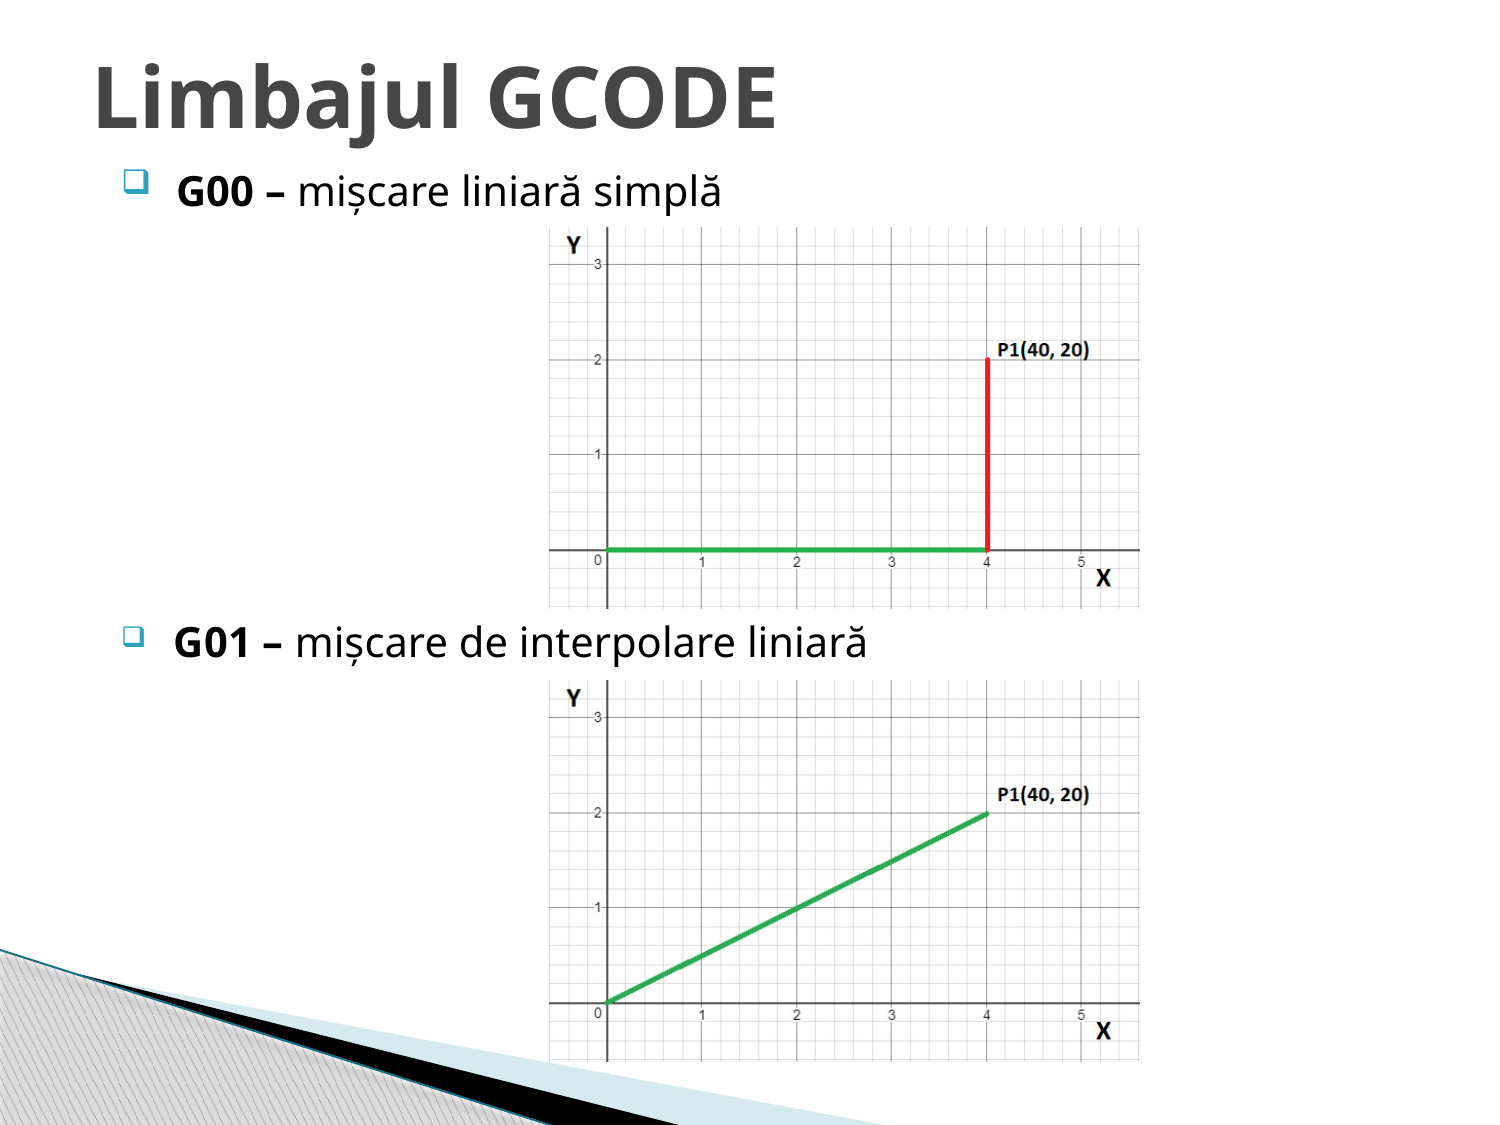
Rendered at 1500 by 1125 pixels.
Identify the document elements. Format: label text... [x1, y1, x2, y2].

title Limbajul GCODE [76, 0, 1427, 188]
picture [548, 227, 1141, 610]
list G00 – mișcare liniară simplă G01 – mișcare de interpolare liniară [88, 149, 1439, 953]
picture [548, 680, 1141, 1063]
